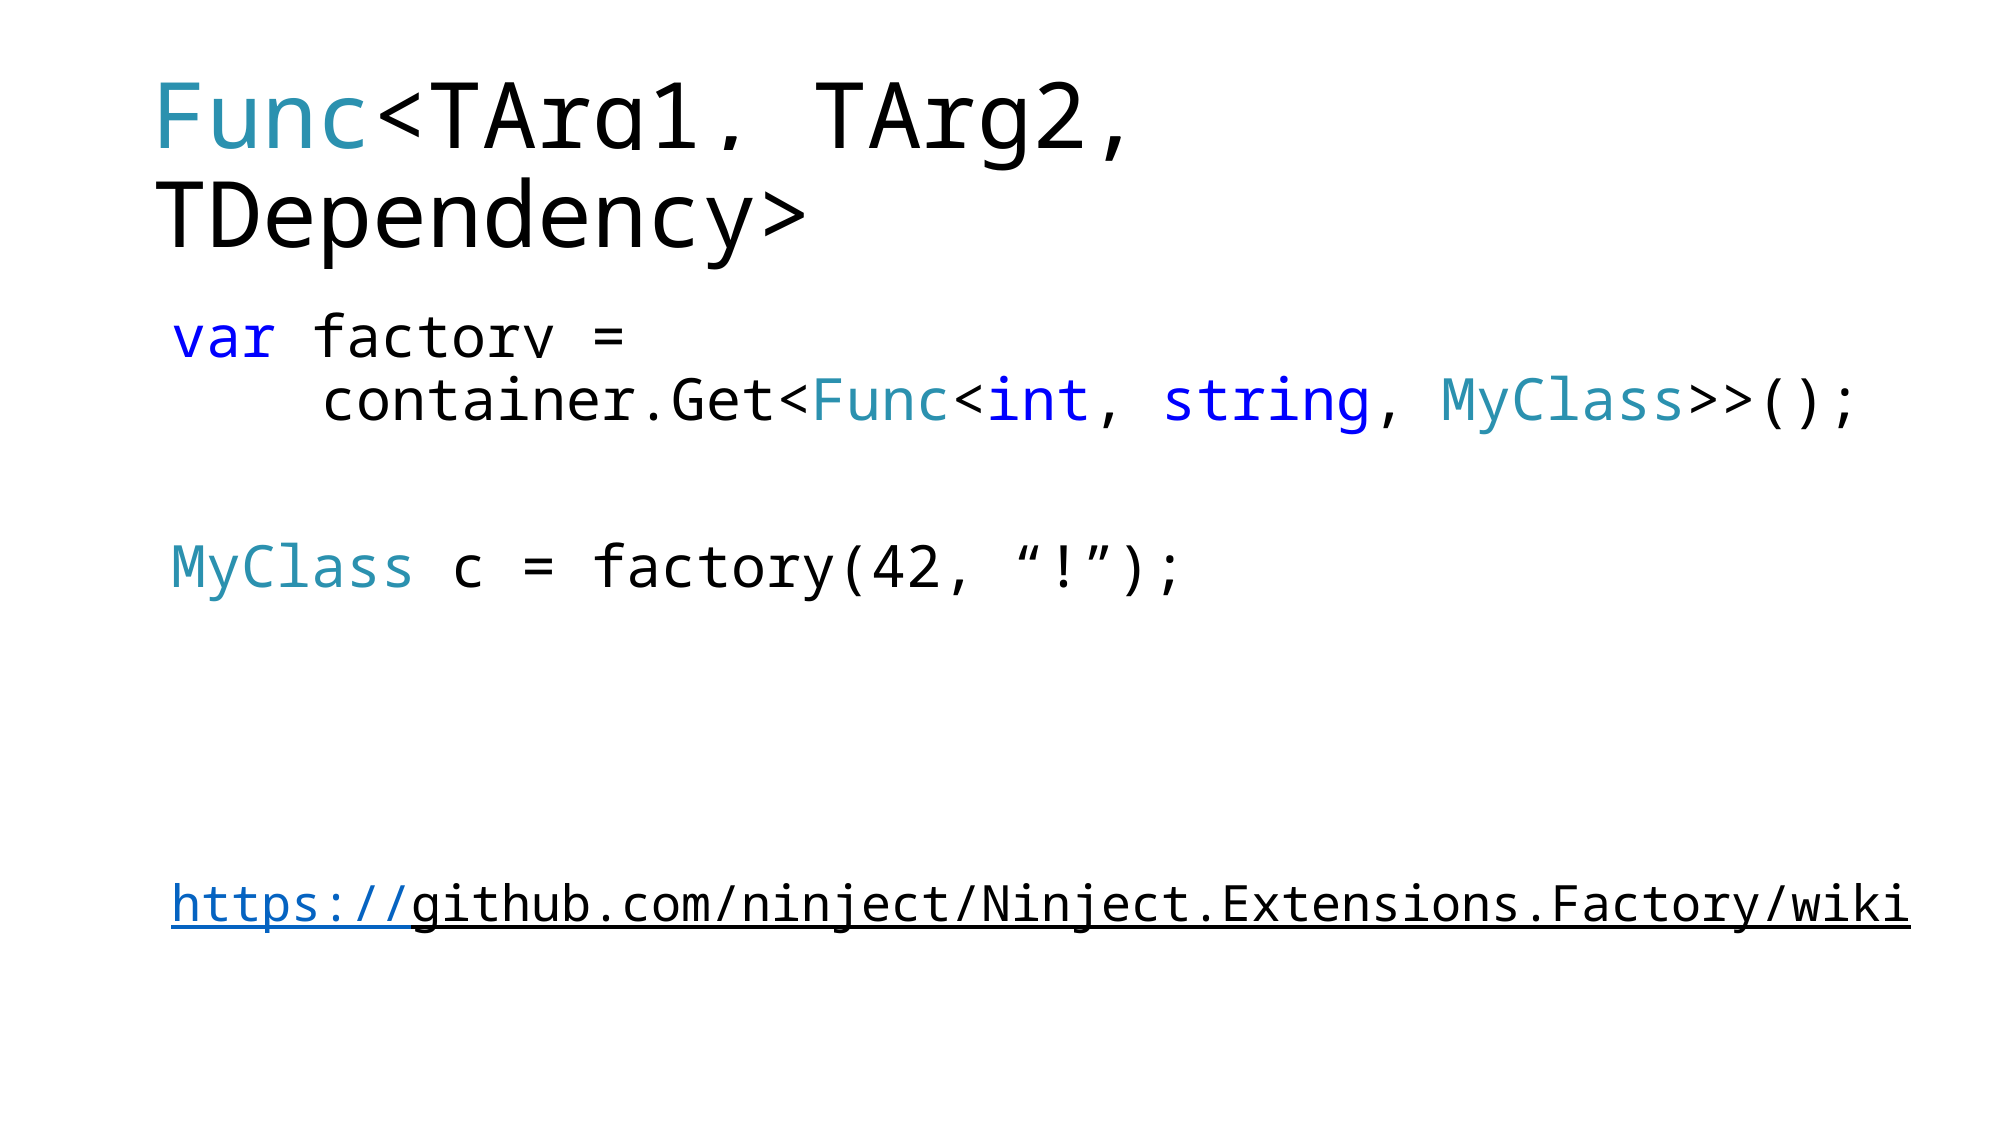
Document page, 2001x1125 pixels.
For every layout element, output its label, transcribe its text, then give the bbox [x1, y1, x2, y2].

title Func<TArg1, TArg2, TDependency> [137, 59, 1863, 278]
list var factory = container.Get<Func<int, string, MyClass>>(); MyClass c = factory(42, “!”); https://github.com/ninject/Ninject.Extensions.Factory/wiki [156, 299, 1959, 1014]
